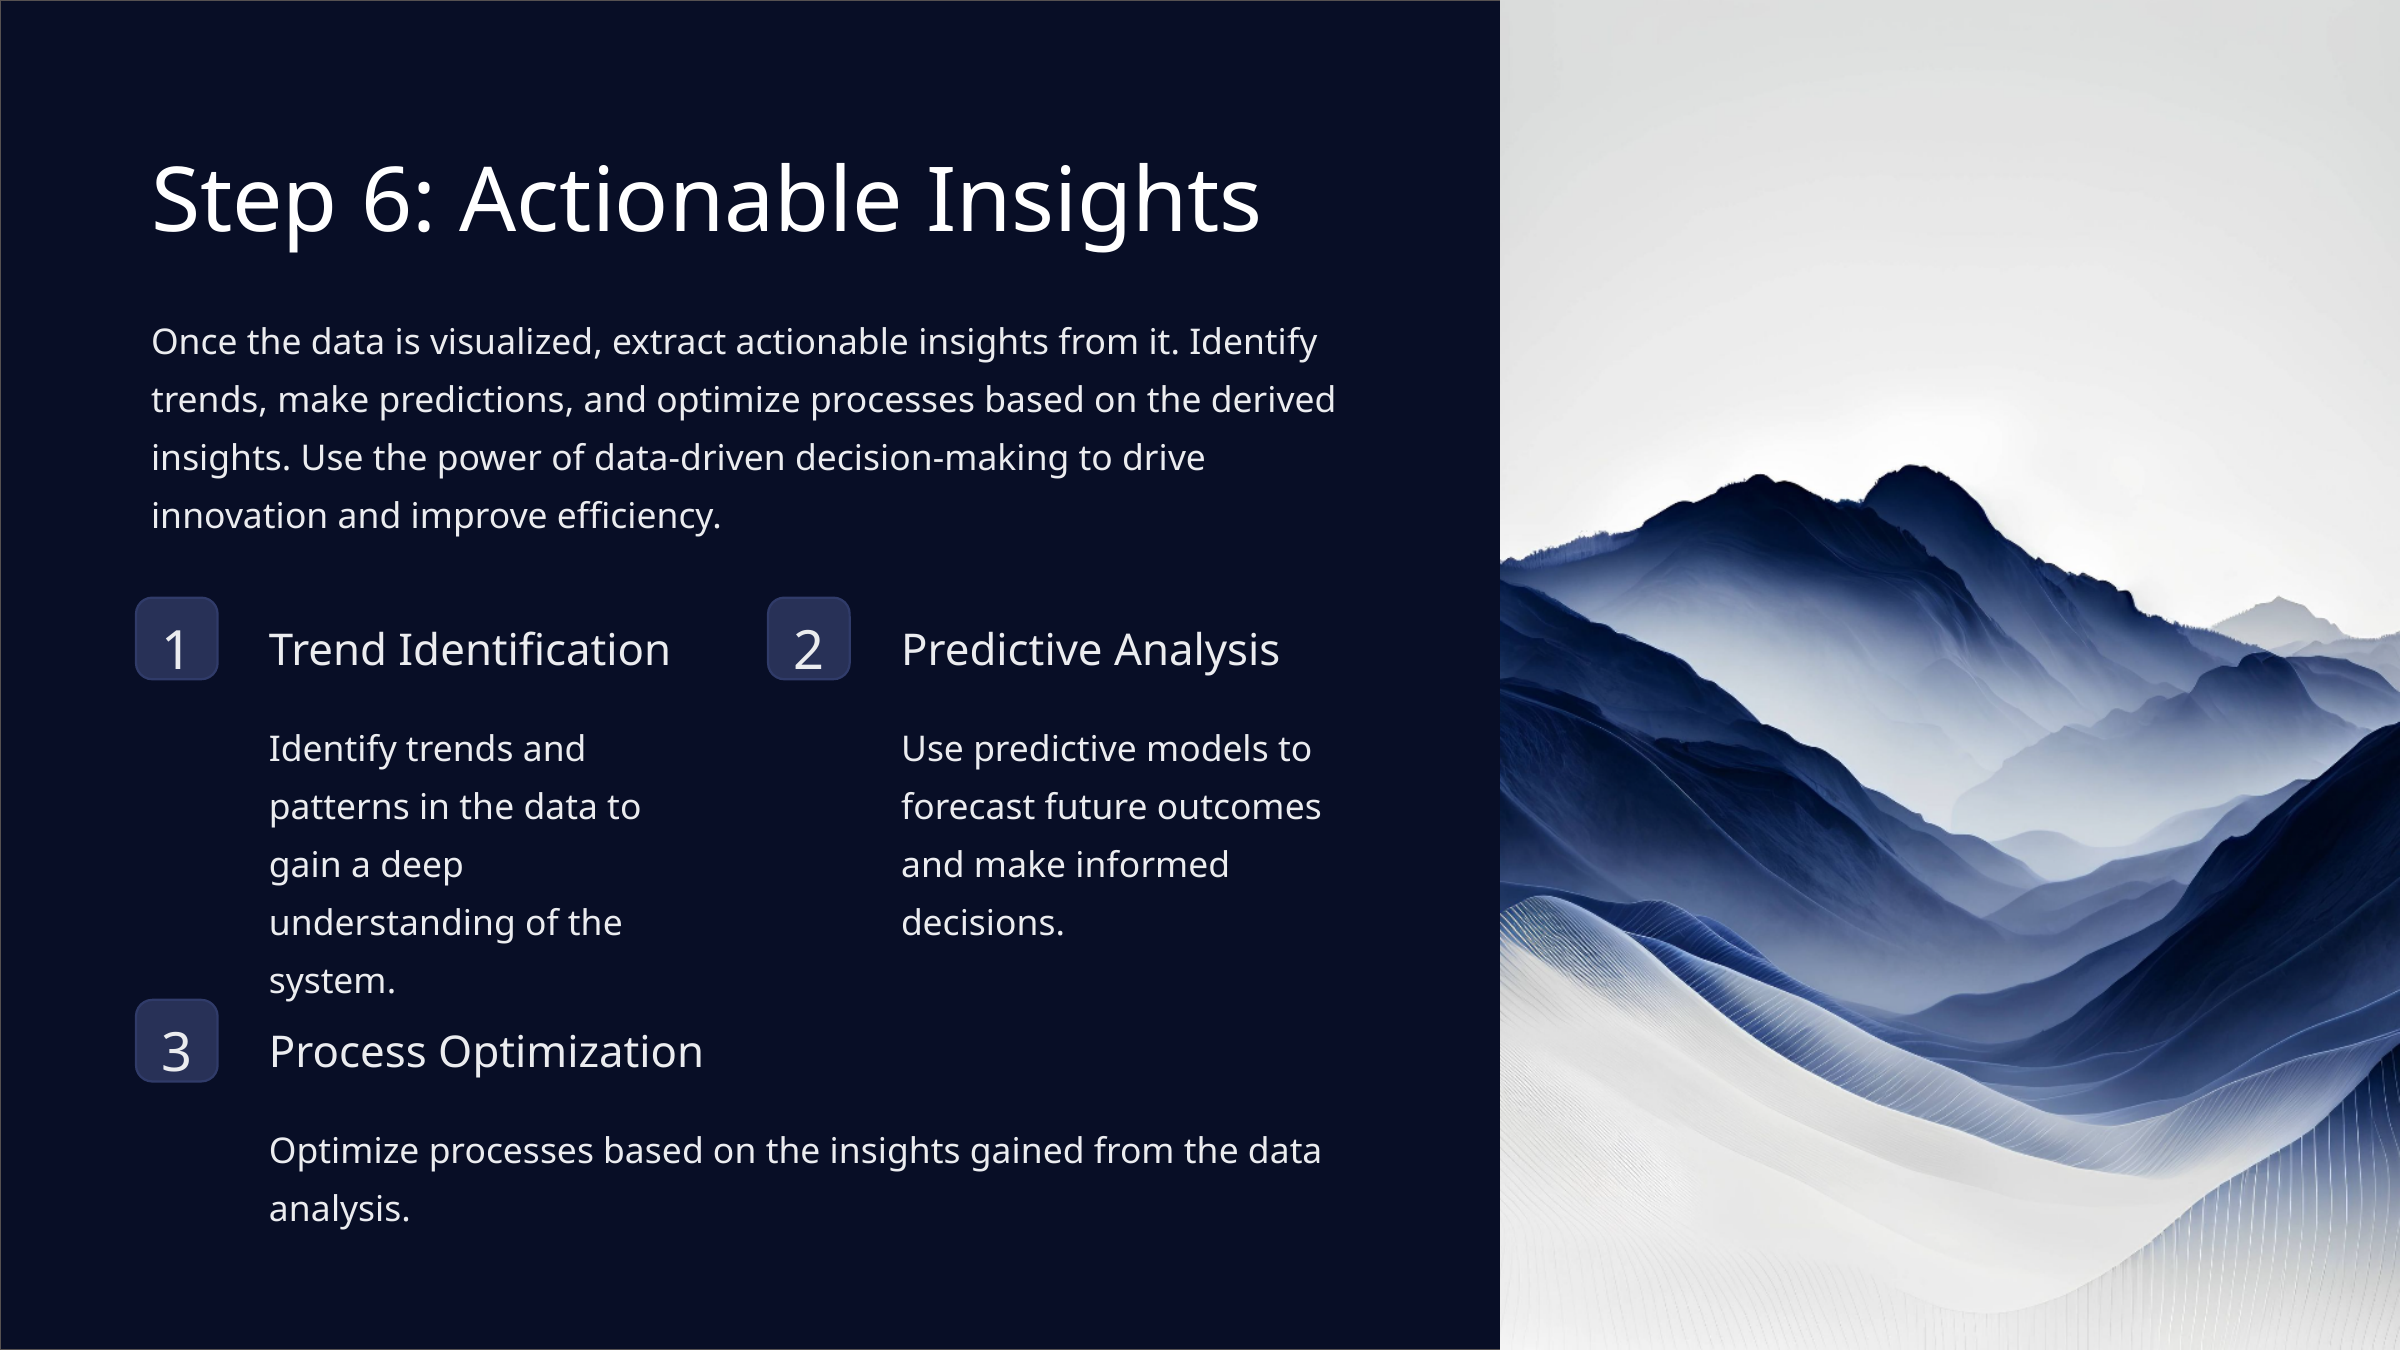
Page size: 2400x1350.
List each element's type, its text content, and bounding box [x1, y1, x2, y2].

text_box Identify trends and patterns in the data to gain a deep understanding of the system. [253, 703, 732, 936]
text_box Step 6: Actionable Insights [136, 128, 1284, 242]
text_box [768, 597, 850, 680]
text_box 3 [161, 1006, 192, 1075]
text_box 1 [164, 604, 190, 673]
text_box Optimize processes based on the insights gained from the data analysis. [253, 1105, 1364, 1222]
text_box [0, 0, 1499, 1350]
text_box [136, 999, 218, 1082]
text_box Once the data is visualized, extract actionable insights from it. Identify trends, make predictions, and optimize processes based on the derived insights. Use the power of data-driven decision-making to drive innovation and improve efficiency. [136, 296, 1364, 529]
text_box Trend Identification [253, 610, 691, 667]
text_box Predictive Analysis [886, 610, 1299, 667]
picture [1499, 0, 2400, 1350]
text_box [136, 597, 218, 680]
text_box Use predictive models to forecast future outcomes and make informed decisions. [886, 703, 1364, 936]
text_box Process Optimization [253, 1012, 718, 1069]
text_box 2 [792, 604, 826, 673]
